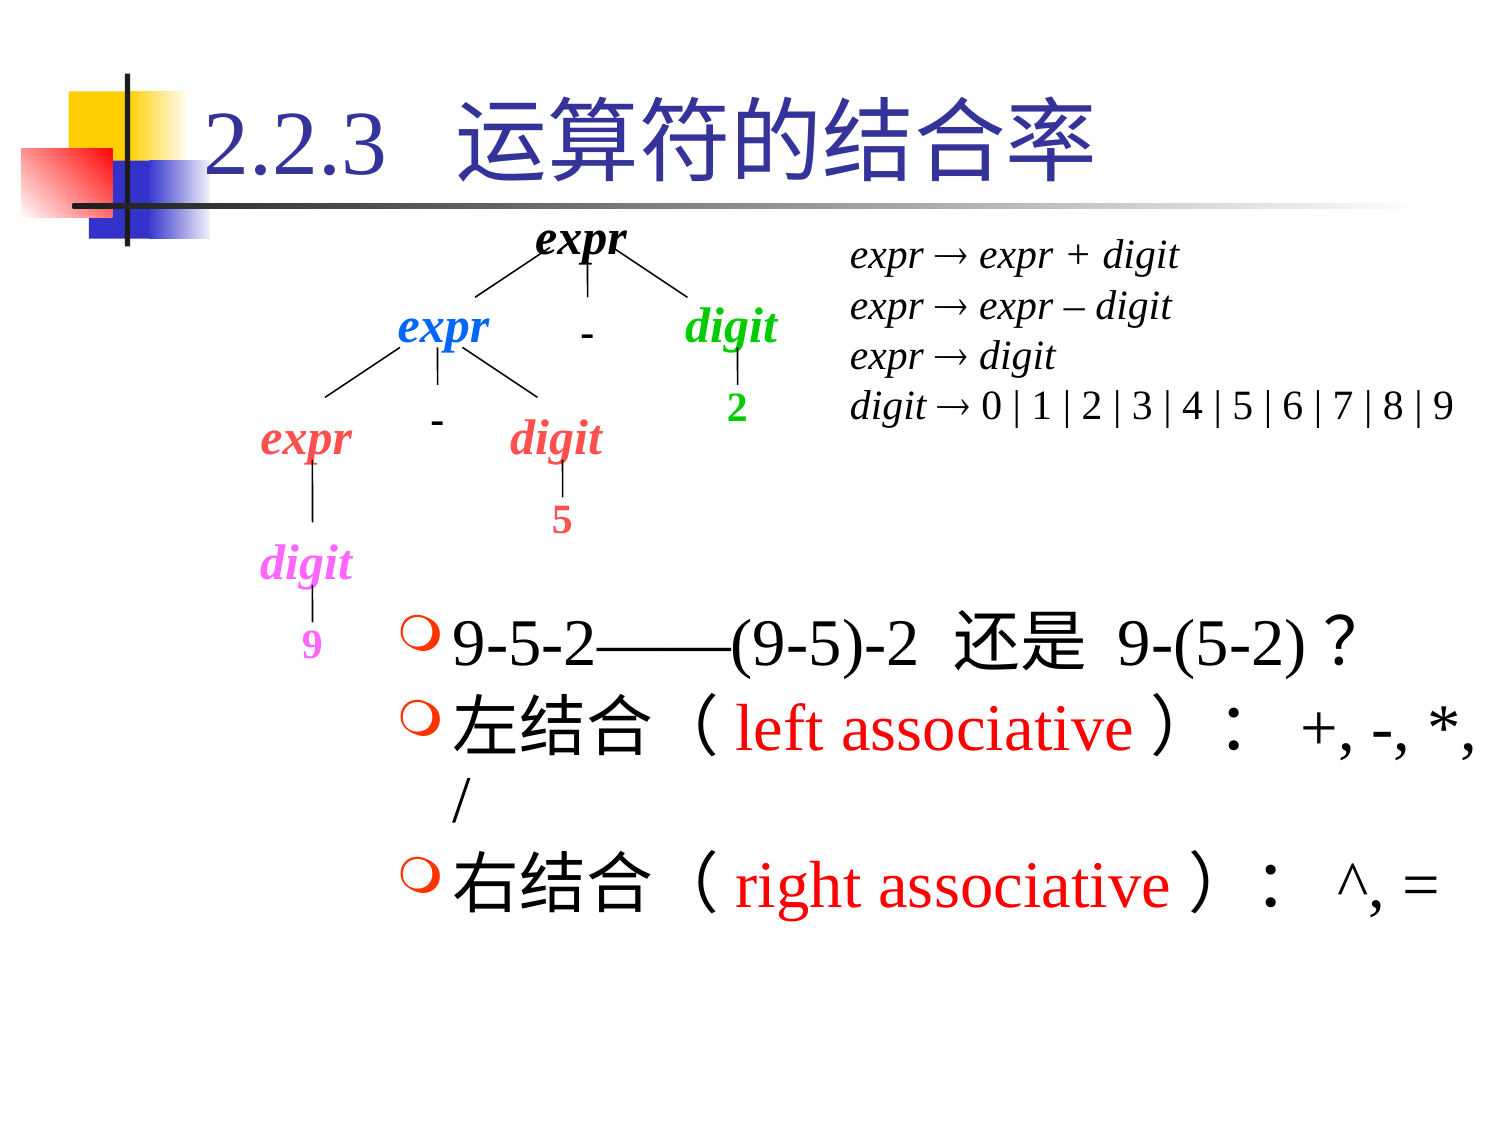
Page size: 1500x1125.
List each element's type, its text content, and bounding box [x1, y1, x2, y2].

title 2.2.3 运算符的结合率 [188, 12, 1468, 200]
text_box expr  expr + digit expr  expr – digit expr  digit digit  0 | 1 | 2 | 3 | 4 | 5 | 6 | 7 | 8 | 9 [835, 219, 1470, 435]
list 9-5-2——(9-5)-2 还是 9-(5-2)？ 左结合（left associative）：+, -, *, / 右结合（right associative）：^, = [381, 600, 1500, 875]
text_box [237, 197, 801, 676]
